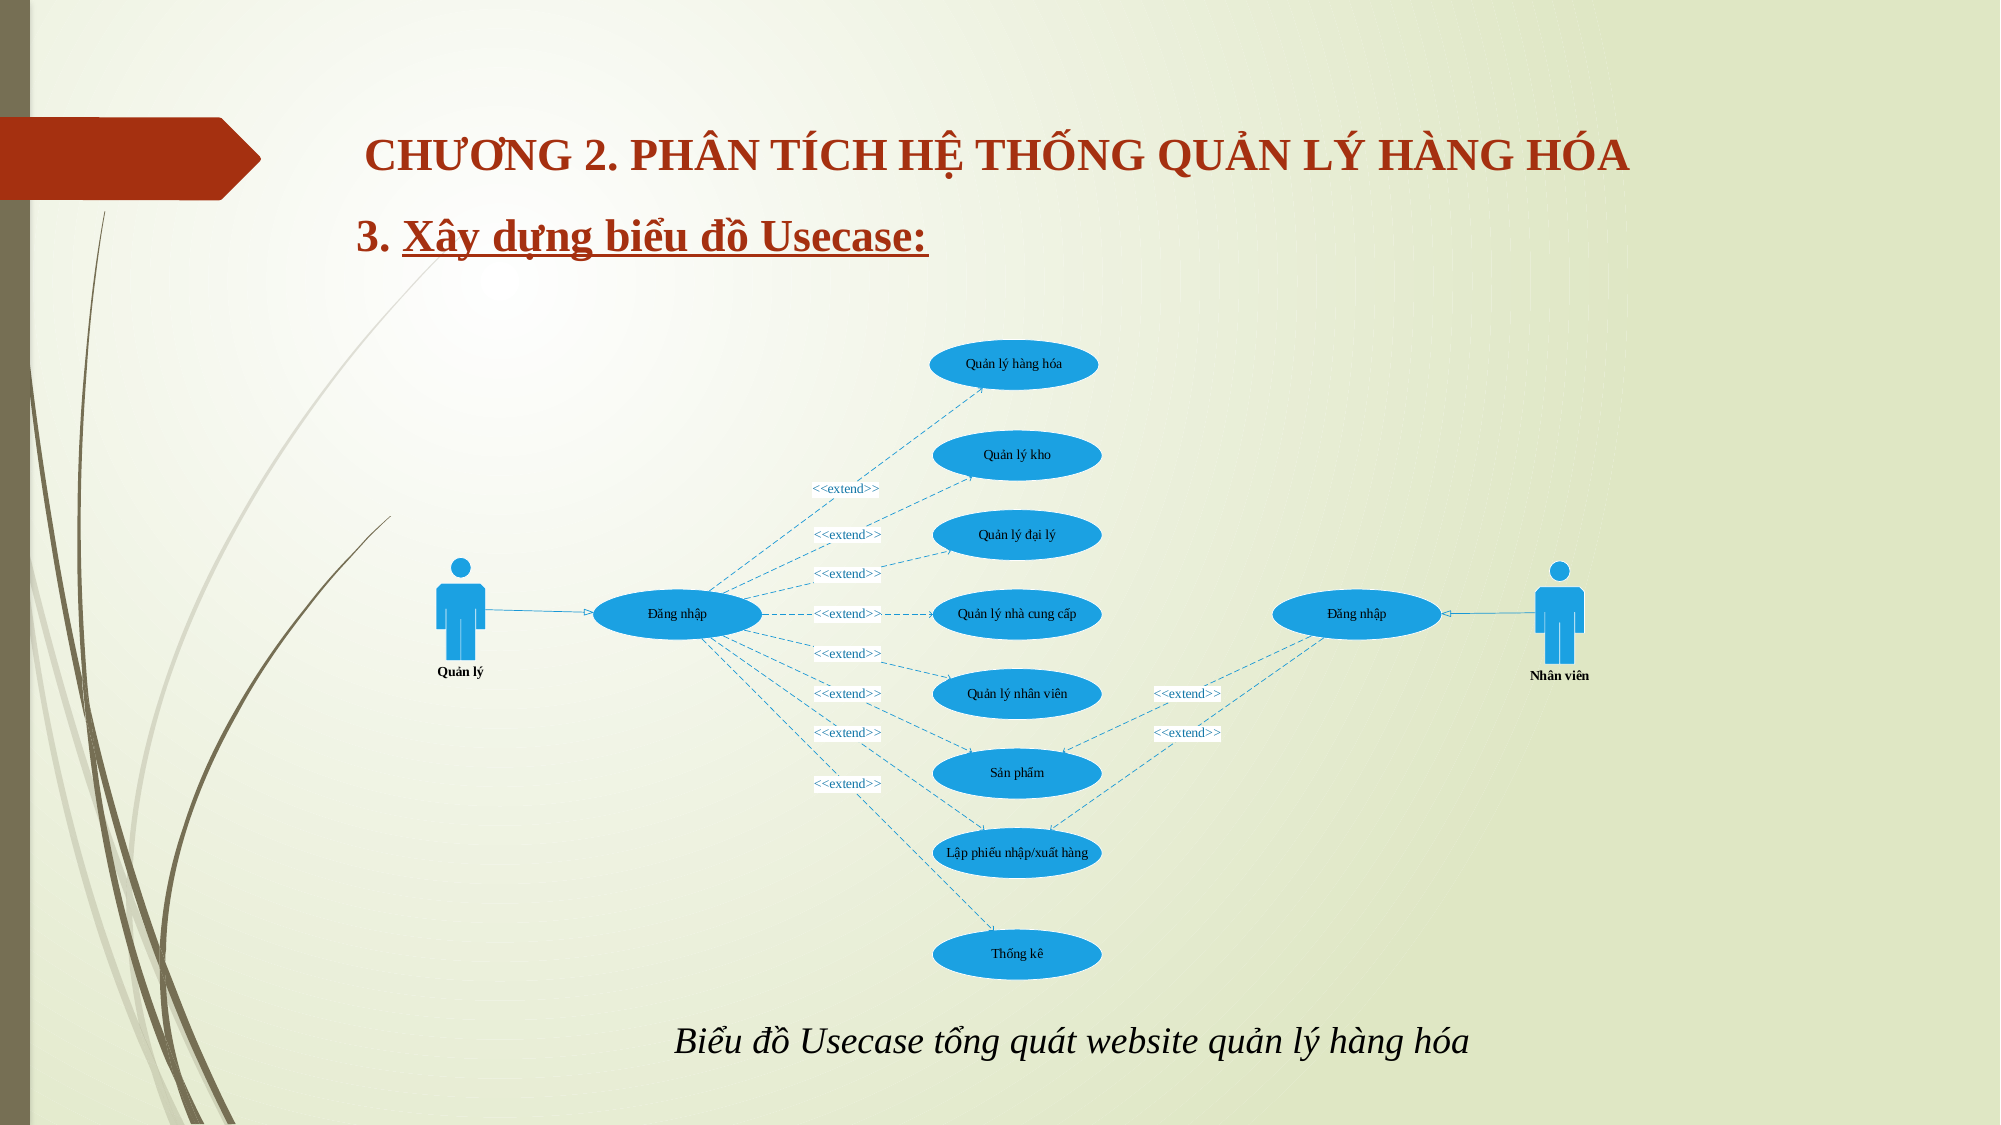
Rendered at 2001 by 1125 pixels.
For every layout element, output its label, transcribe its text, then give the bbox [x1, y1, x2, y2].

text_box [430, 337, 1595, 981]
list 3. Xây dựng biểu đồ Usecase: Biểu đồ Usecase tổng quát website quản lý hàng hóa [341, 198, 1804, 1108]
title CHƯƠNG 2. PHÂN TÍCH HỆ THỐNG QUẢN LÝ HÀNG HÓA [266, 116, 1729, 221]
